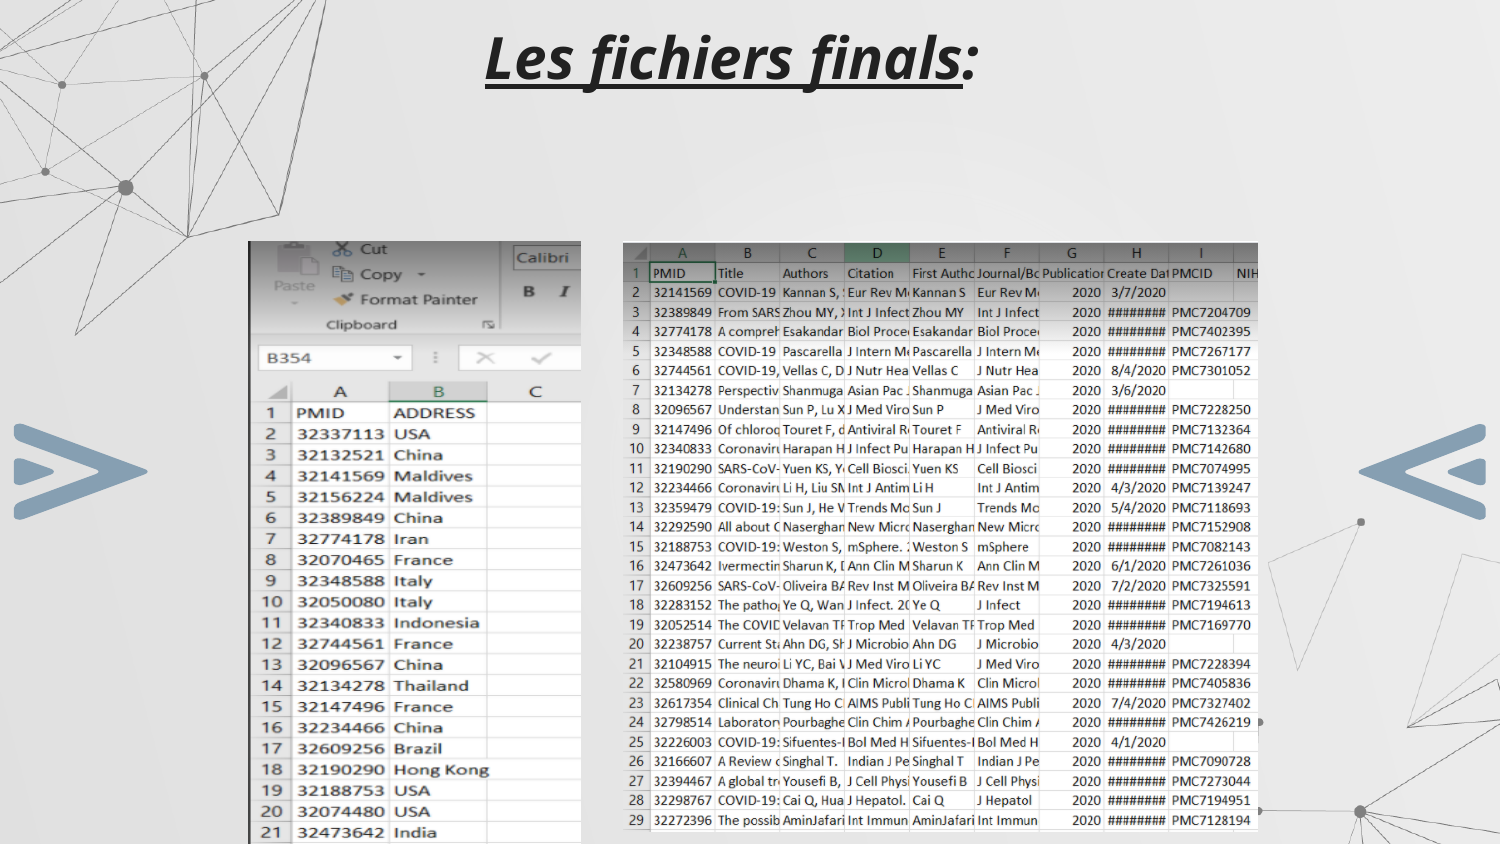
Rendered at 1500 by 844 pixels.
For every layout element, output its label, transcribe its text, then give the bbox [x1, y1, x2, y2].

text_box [1357, 423, 1487, 521]
picture [0, 0, 1500, 844]
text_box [13, 423, 150, 521]
title Les fichiers finals: [414, 0, 1050, 107]
